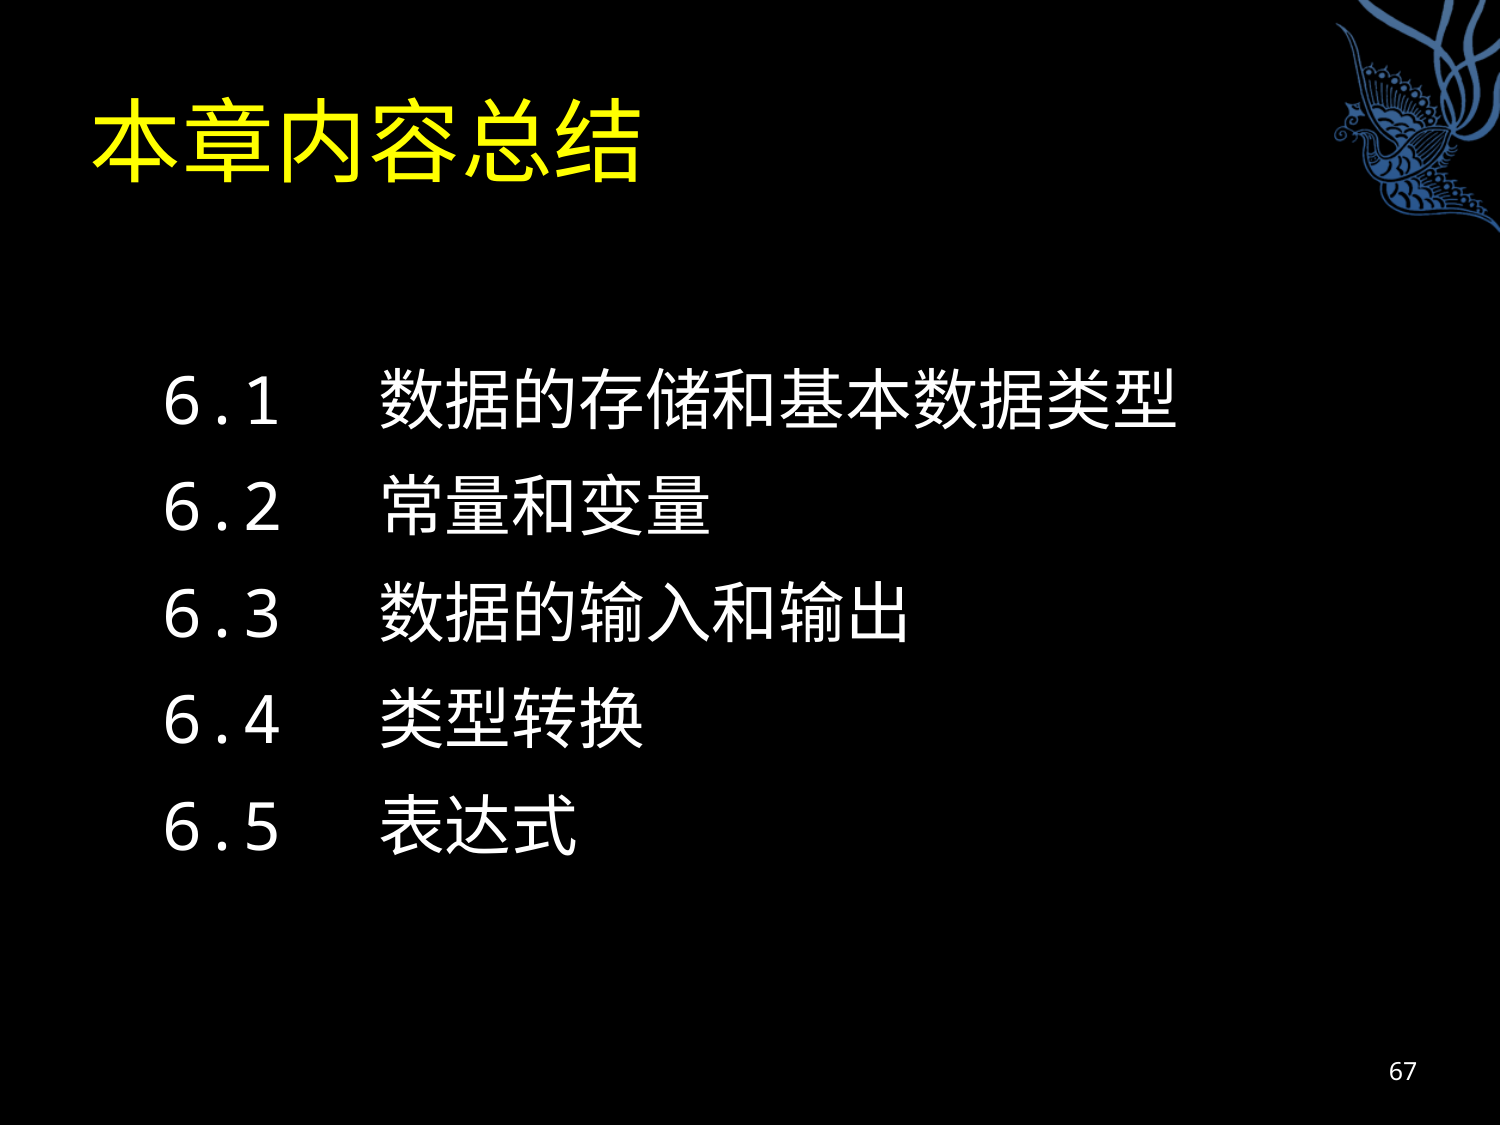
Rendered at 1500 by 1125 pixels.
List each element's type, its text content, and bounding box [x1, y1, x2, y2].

list 6.1 数据的存储和基本数据类型 6.2 常量和变量 6.3 数据的输入和输出 6.4 类型转换 6.5 表达式 [147, 350, 1329, 965]
title 本章内容总结 [75, 45, 1351, 233]
slide_number 67 [1074, 1042, 1425, 1103]
